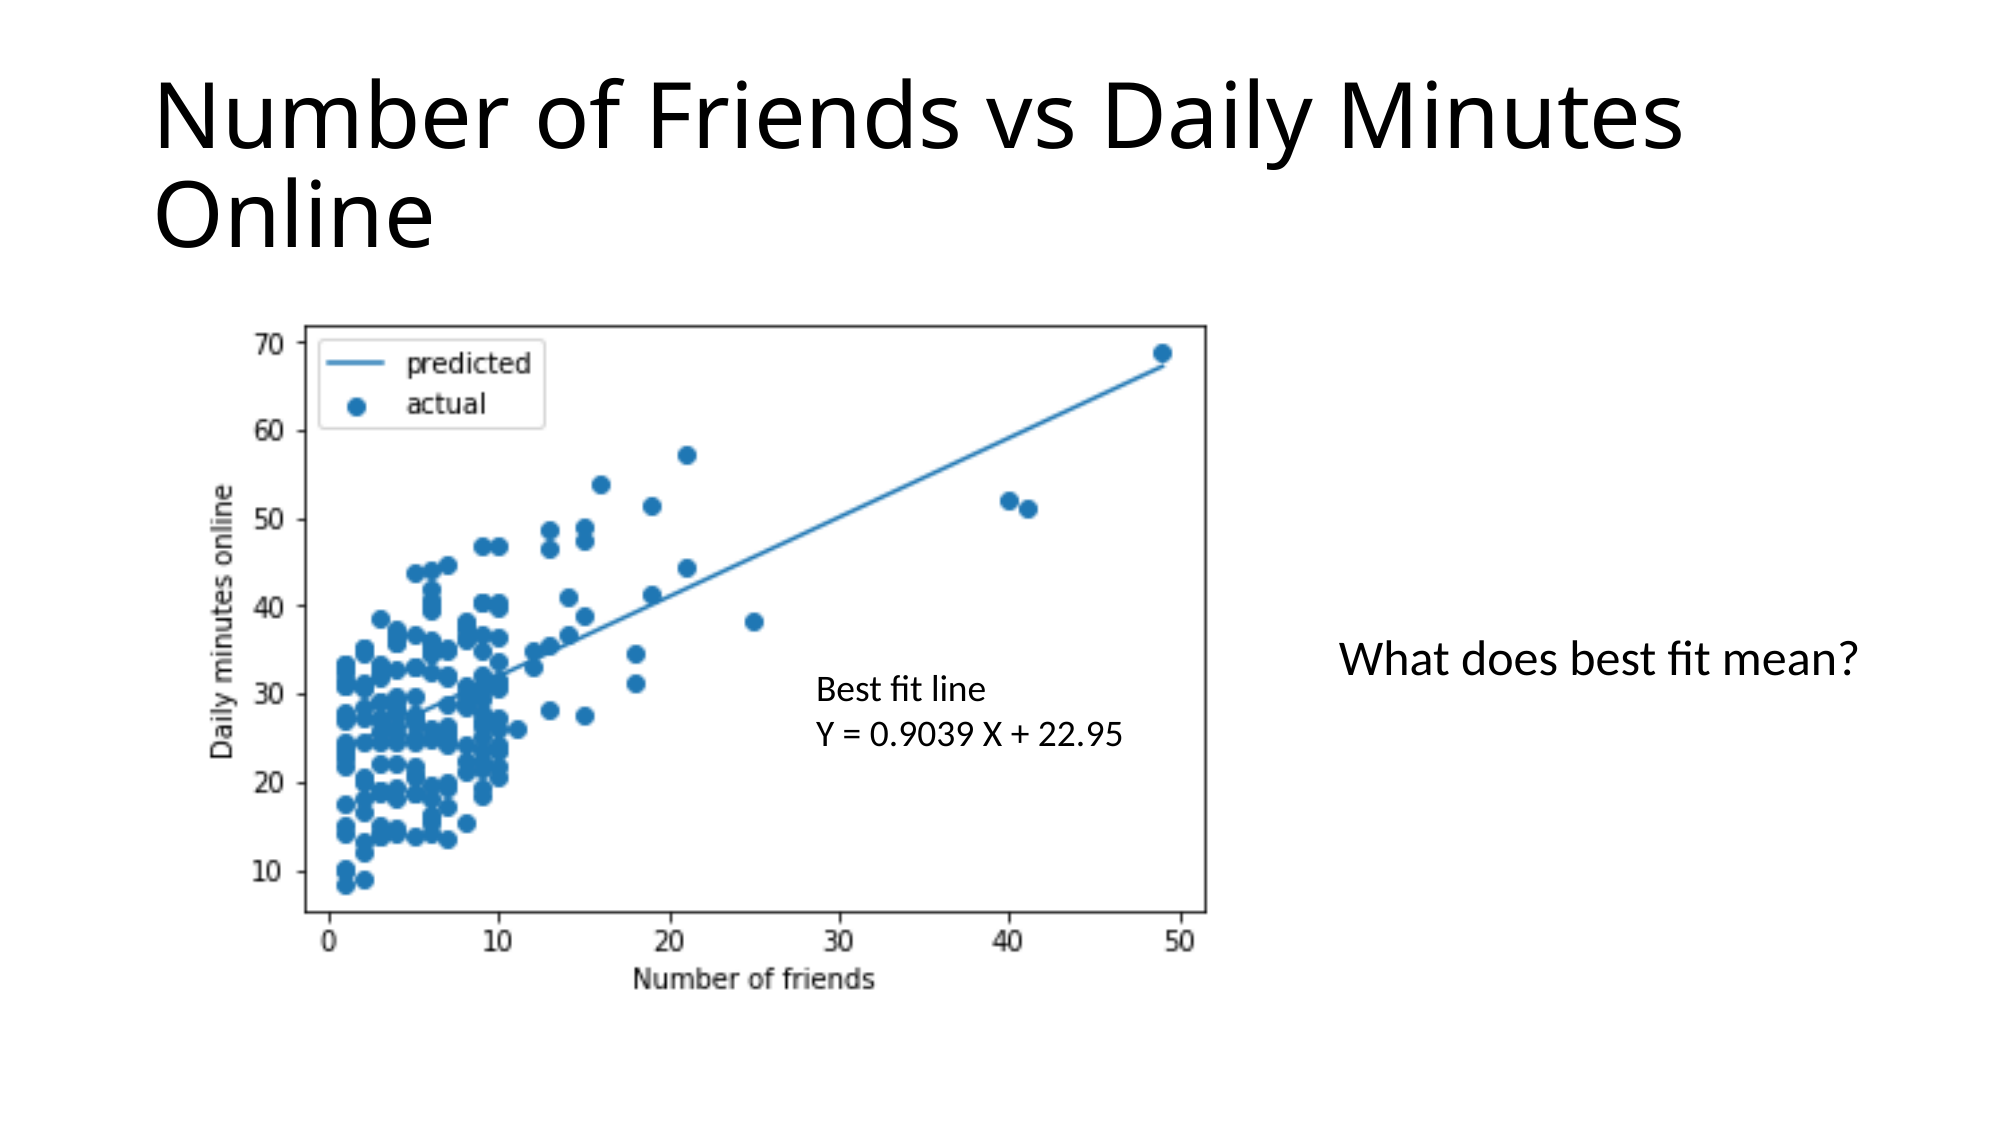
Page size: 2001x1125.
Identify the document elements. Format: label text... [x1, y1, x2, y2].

title Number of Friends vs Daily Minutes Online [137, 59, 1863, 278]
text_box What does best fit mean? [1324, 618, 1887, 694]
picture [195, 299, 1232, 1014]
